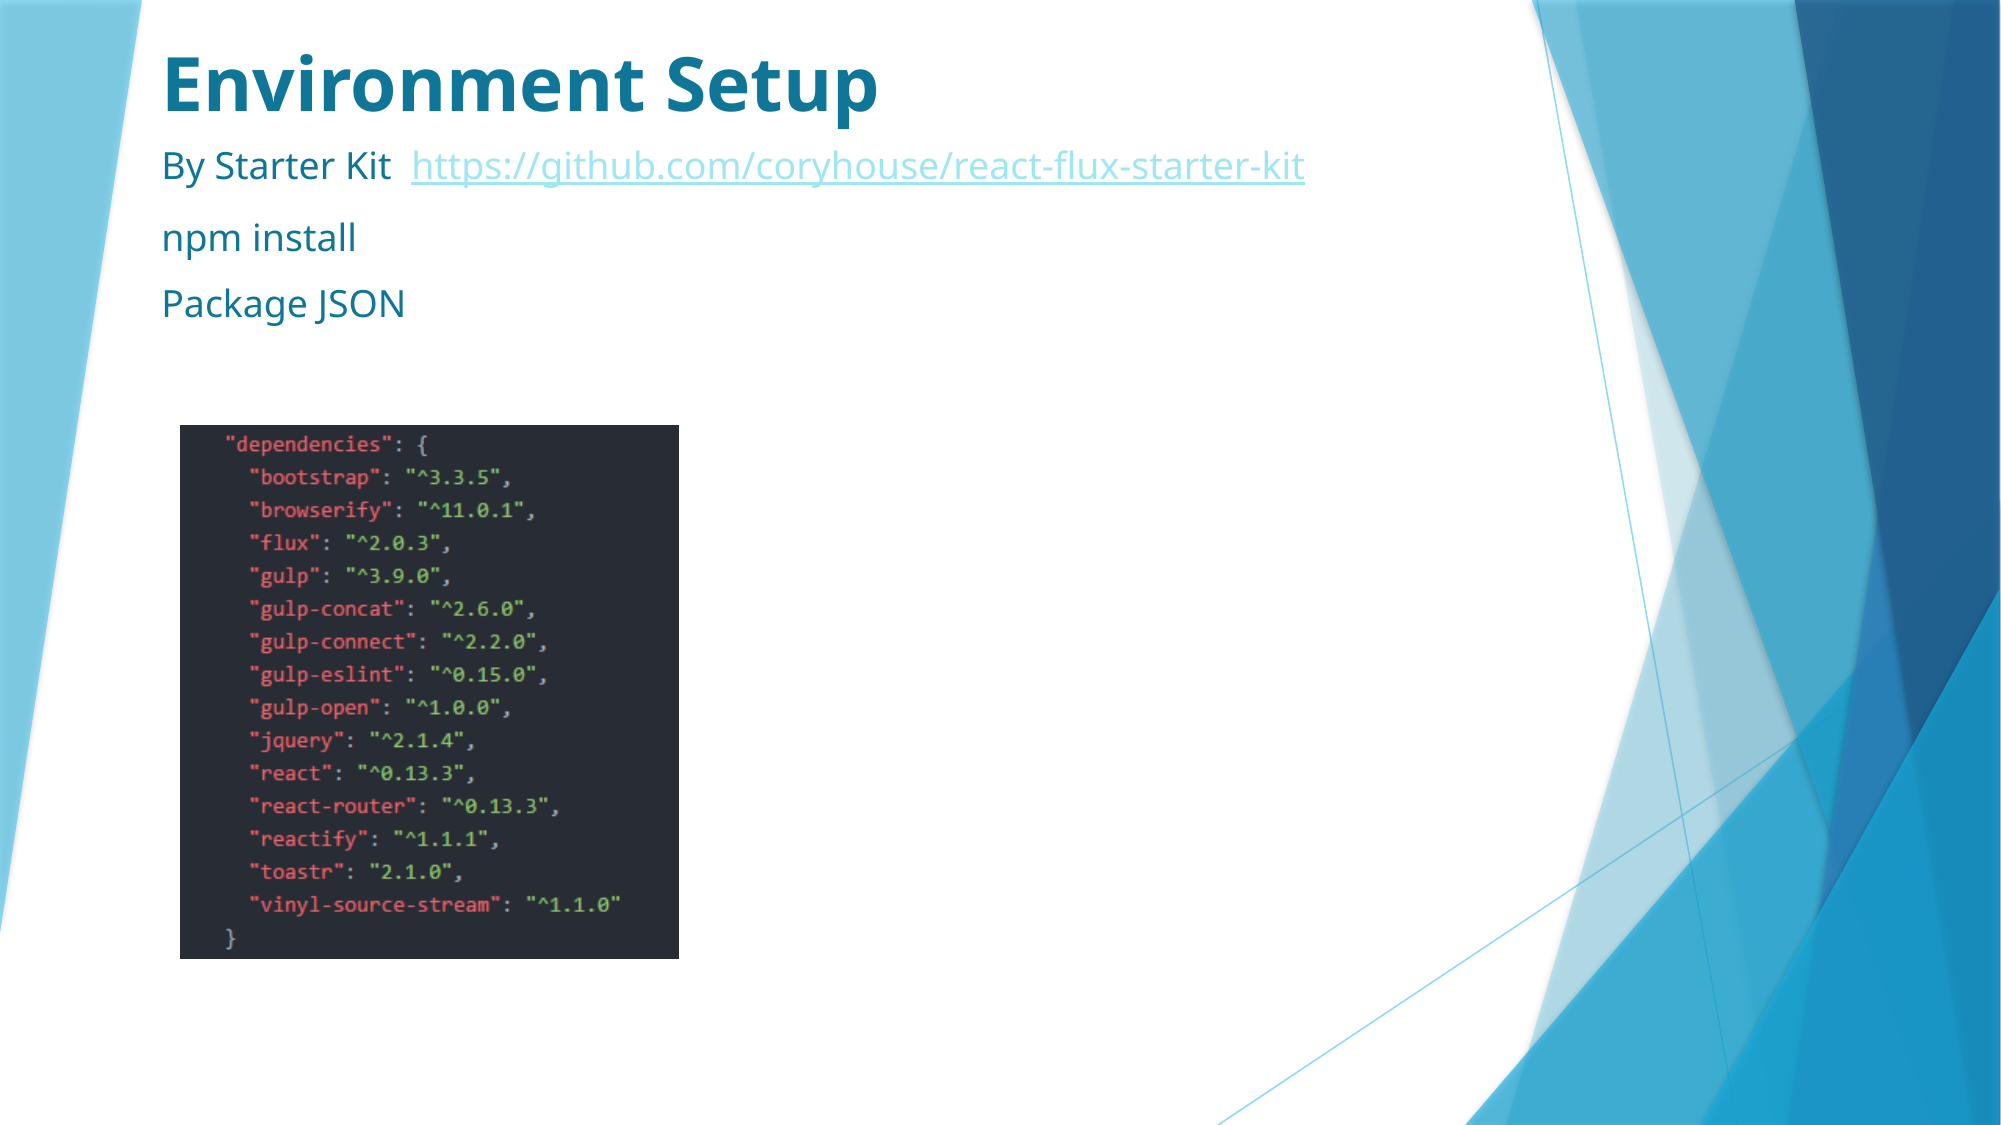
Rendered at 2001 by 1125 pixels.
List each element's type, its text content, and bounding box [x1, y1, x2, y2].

picture [179, 424, 679, 959]
subtitle By Starter Kit https://github.com/coryhouse/react-flux-starter-kit npm install Package JSON [146, 134, 1604, 1041]
title Environment Setup [146, 49, 1505, 134]
